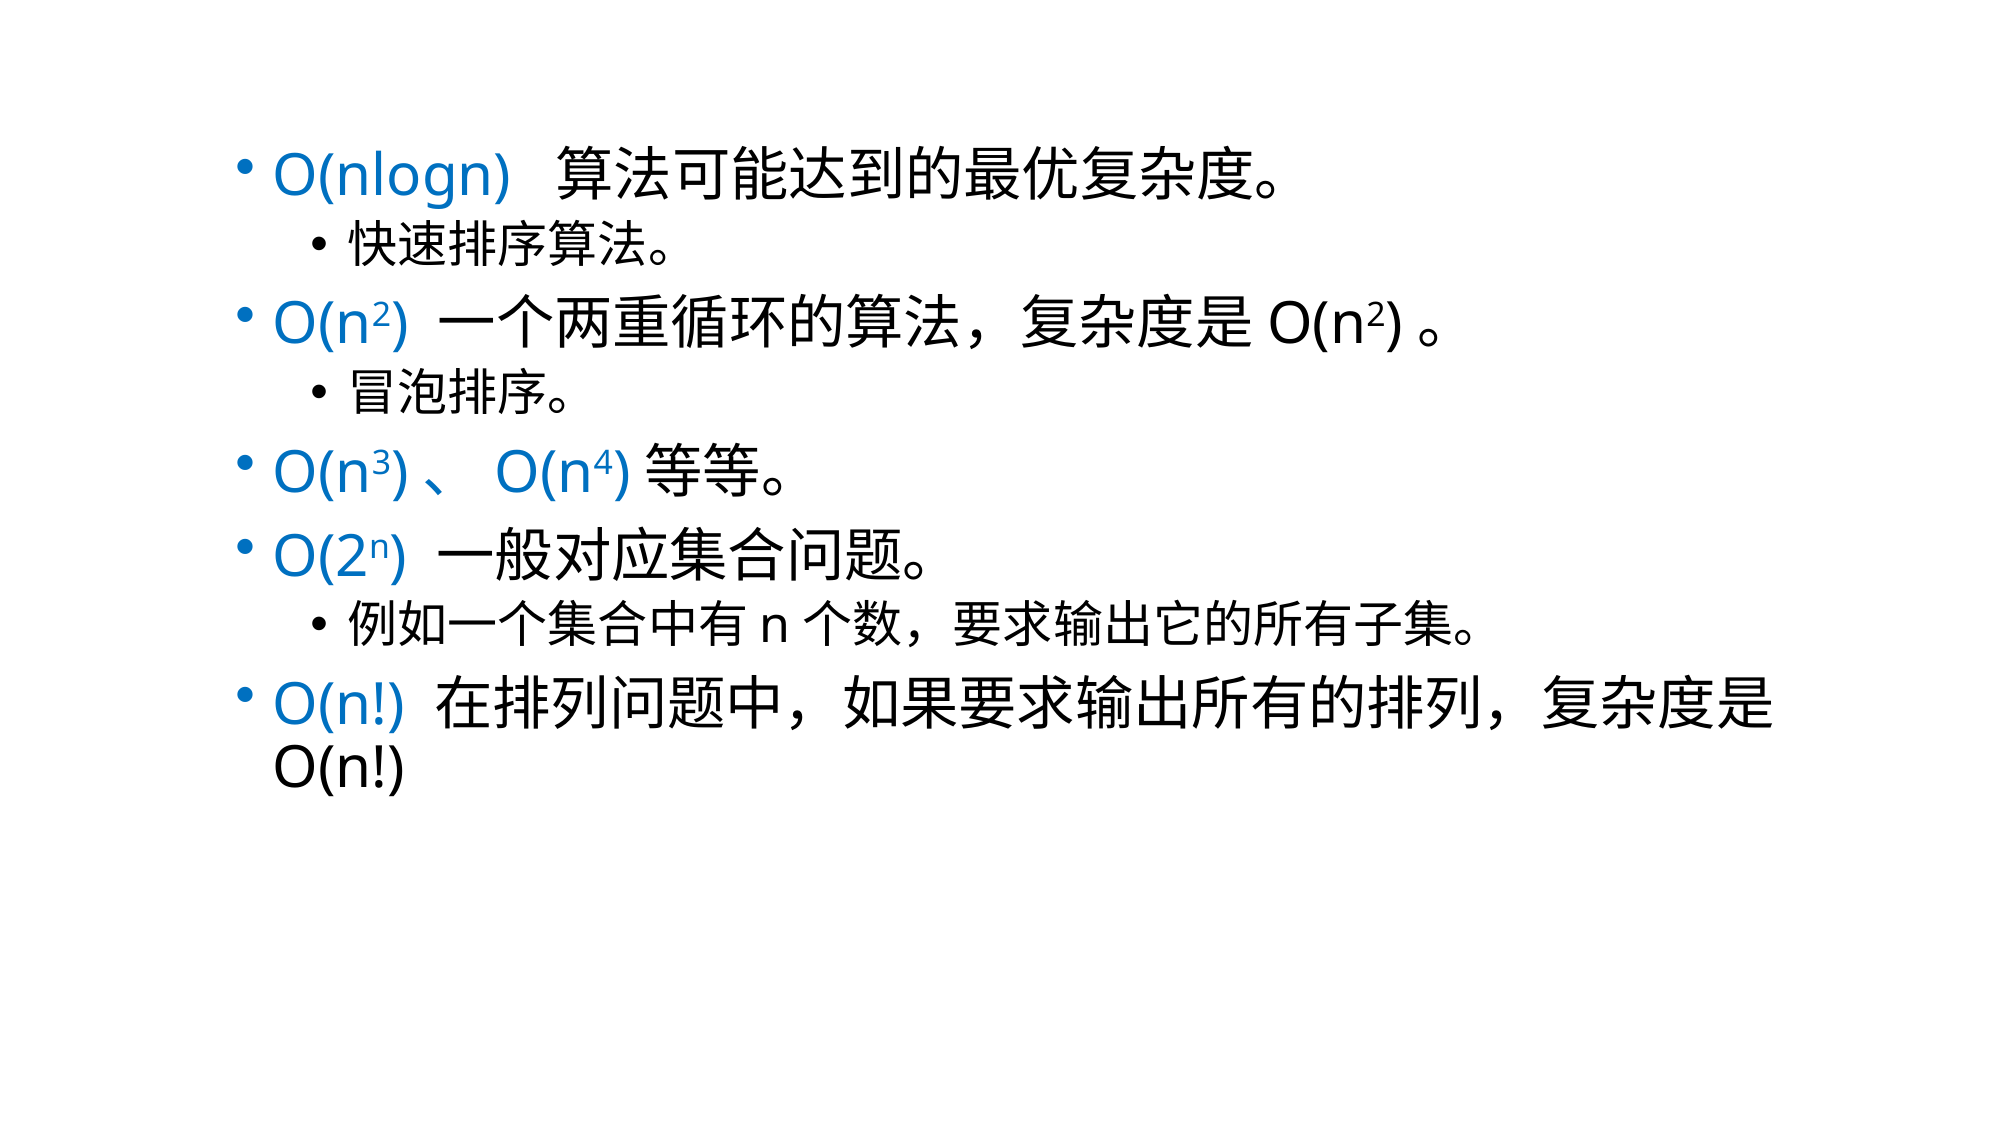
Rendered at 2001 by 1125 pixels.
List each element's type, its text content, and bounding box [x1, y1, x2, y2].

list O(nlogn) 算法可能达到的最优复杂度。 快速排序算法。 O(n2) 一个两重循环的算法，复杂度是O(n2)。 冒泡排序。 O(n3)、O(n4)等等。 O(2n) 一般对应集合问题。 例如一个集合中有n个数，要求输出它的所有子集。 O(n!) 在排列问题中，如果要求输出所有的排列，复杂度是O(n!) [220, 138, 1816, 880]
